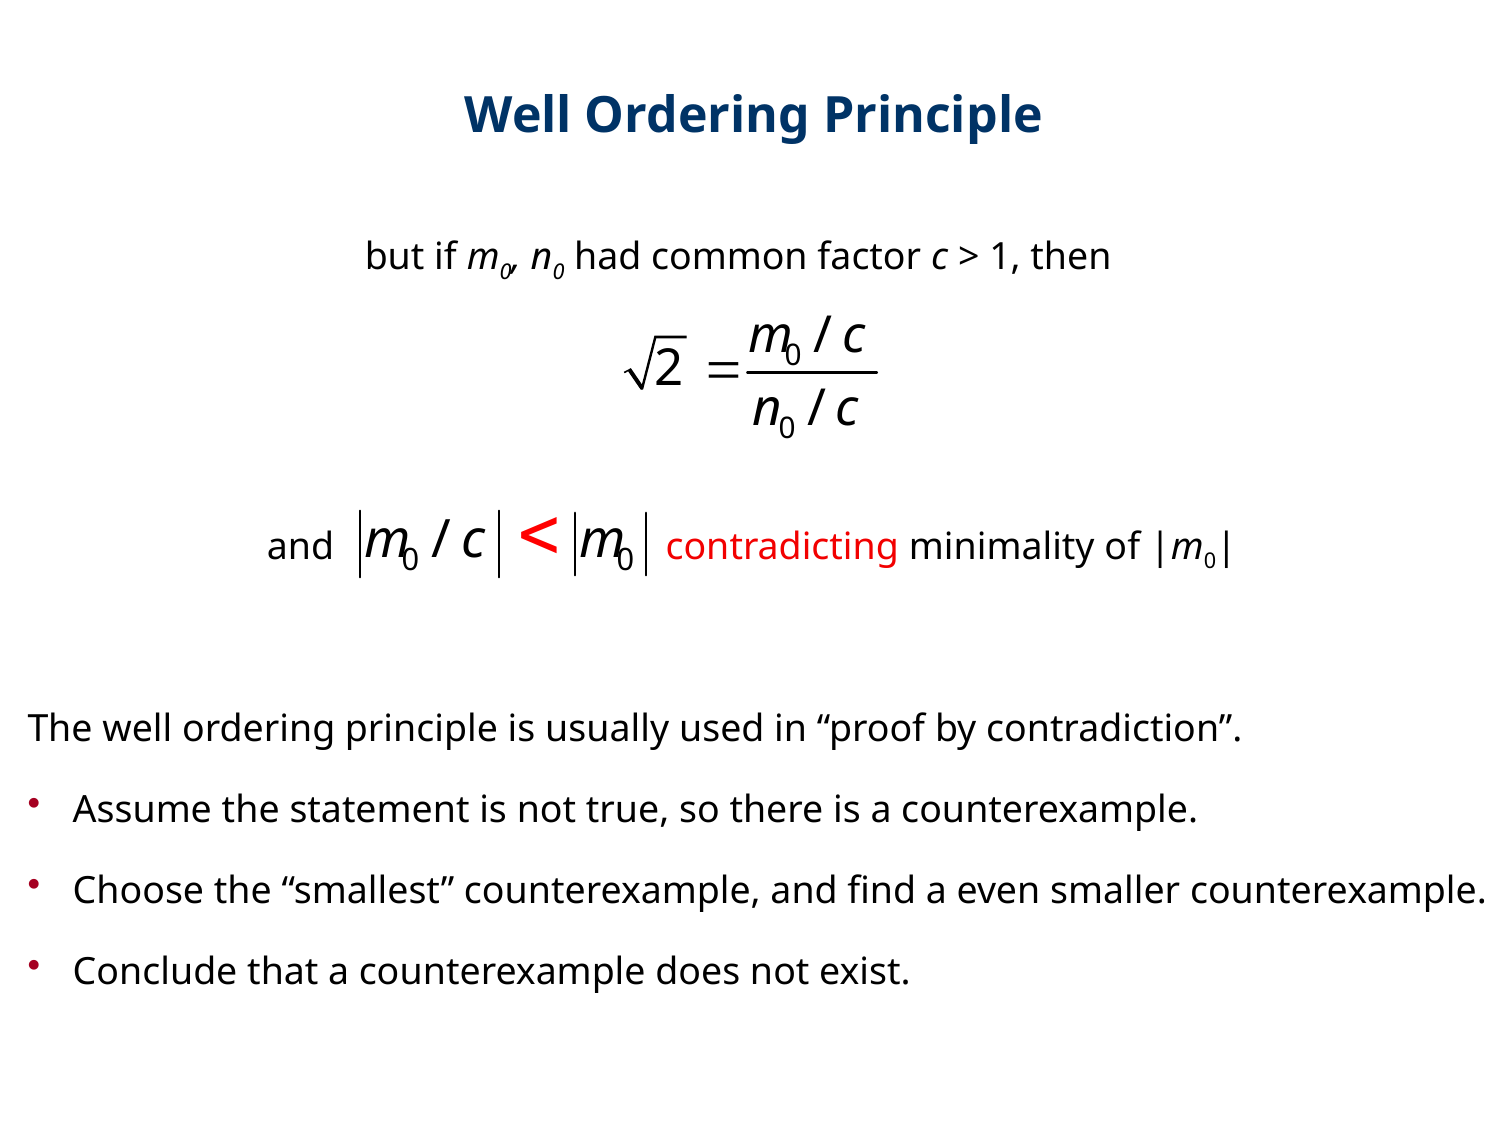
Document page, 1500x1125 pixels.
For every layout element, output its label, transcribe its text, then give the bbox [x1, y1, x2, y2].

text_box The well ordering principle is usually used in “proof by contradiction”. Assume the statement is not true, so there is a counterexample. Choose the “smallest” counterexample, and find a even smaller counterexample. Conclude that a counterexample does not exist. [12, 696, 1500, 1000]
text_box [615, 299, 888, 450]
text_box Well Ordering Principle [449, 74, 1058, 150]
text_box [349, 499, 659, 589]
text_box but if m0, n0 had common factor c > 1, then [350, 224, 1150, 291]
text_box and contradicting minimality of |m0| [662, 514, 1252, 581]
text_box and contradicting minimality of |m0| [252, 514, 344, 581]
